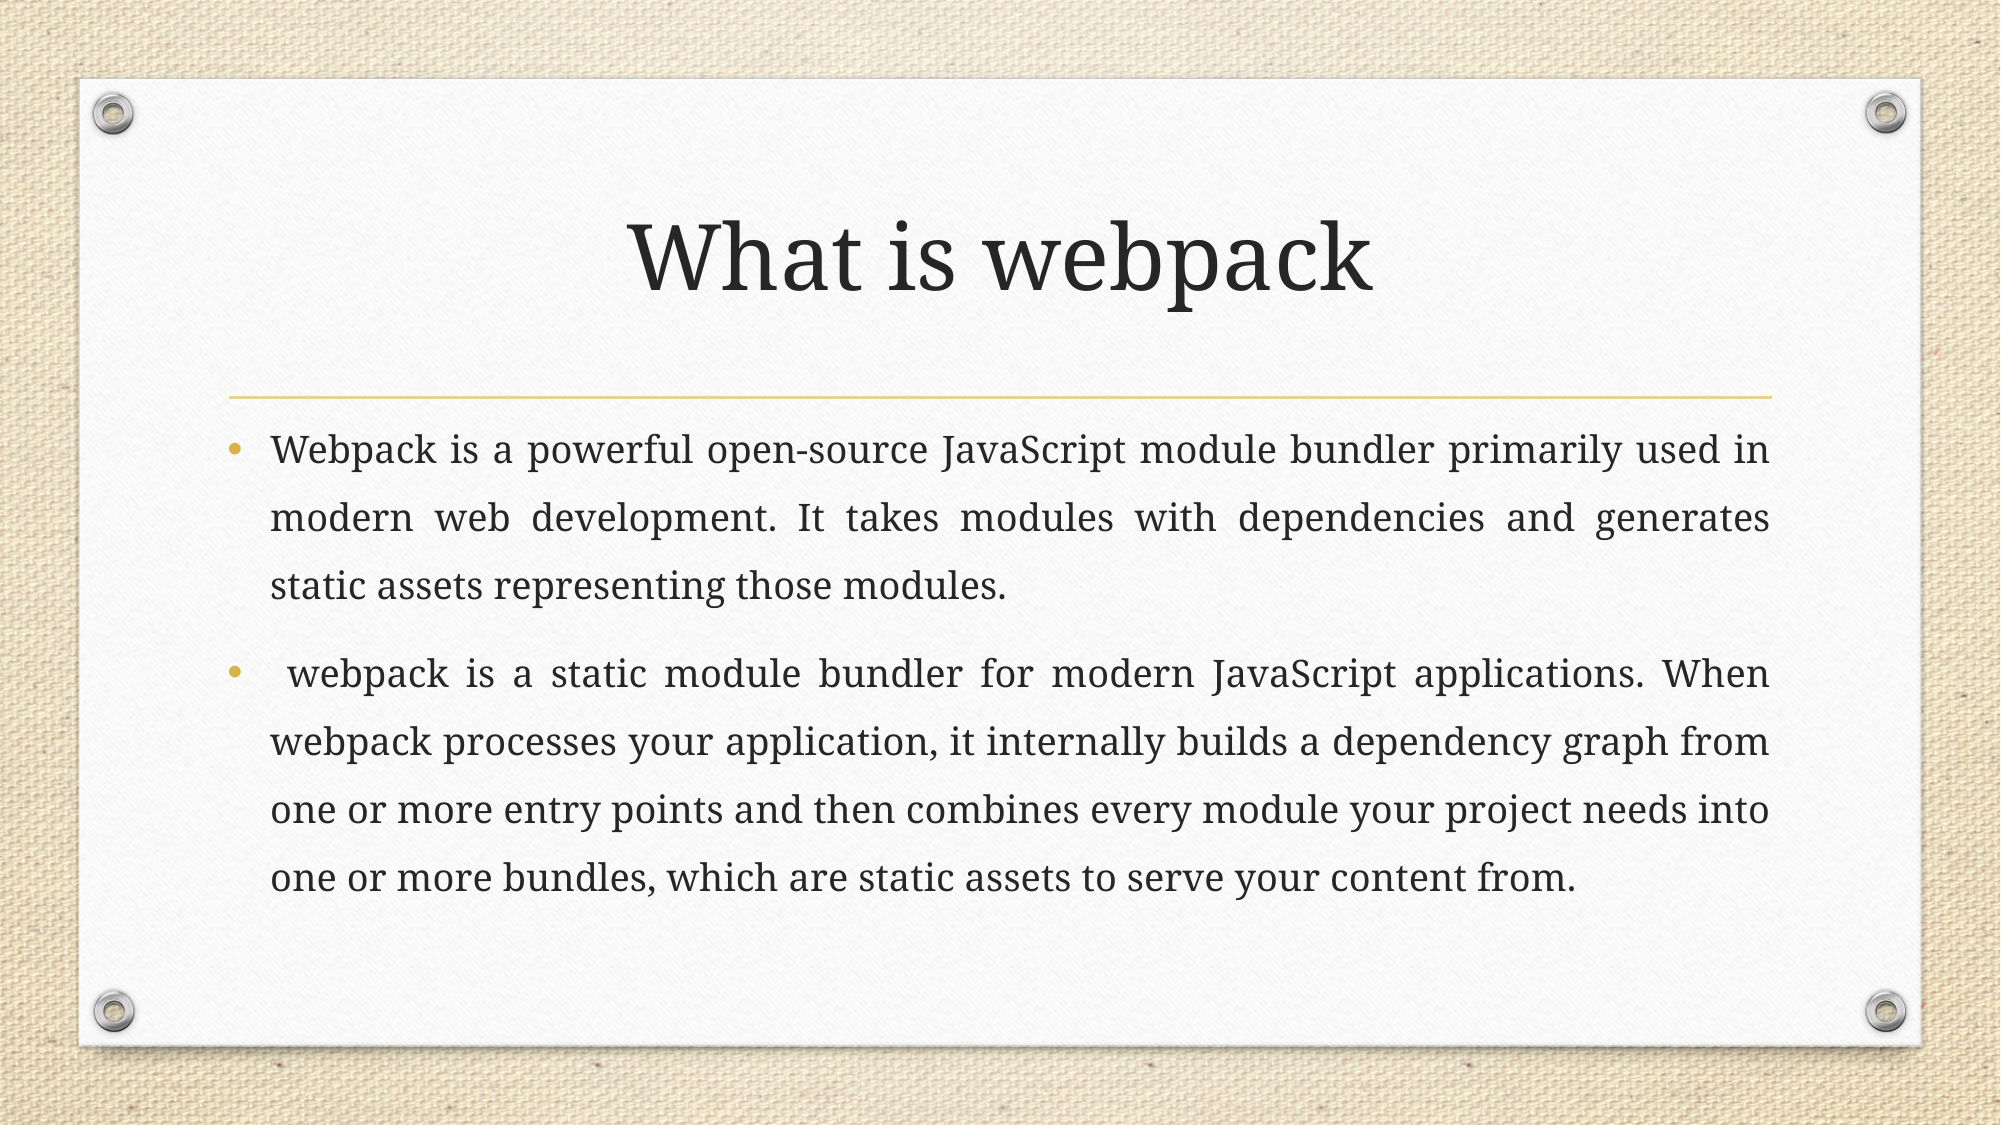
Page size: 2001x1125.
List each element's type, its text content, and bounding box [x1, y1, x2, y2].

list Webpack is a powerful open-source JavaScript module bundler primarily used in modern web development. It takes modules with dependencies and generates static assets representing those modules. webpack is a static module bundler for modern JavaScript applications. When webpack processes your application, it internally builds a dependency graph from one or more entry points and then combines every module your project needs into one or more bundles, which are static assets to serve your content from. [212, 395, 1788, 964]
title What is webpack [212, 161, 1788, 347]
picture [0, 0, 2001, 1125]
